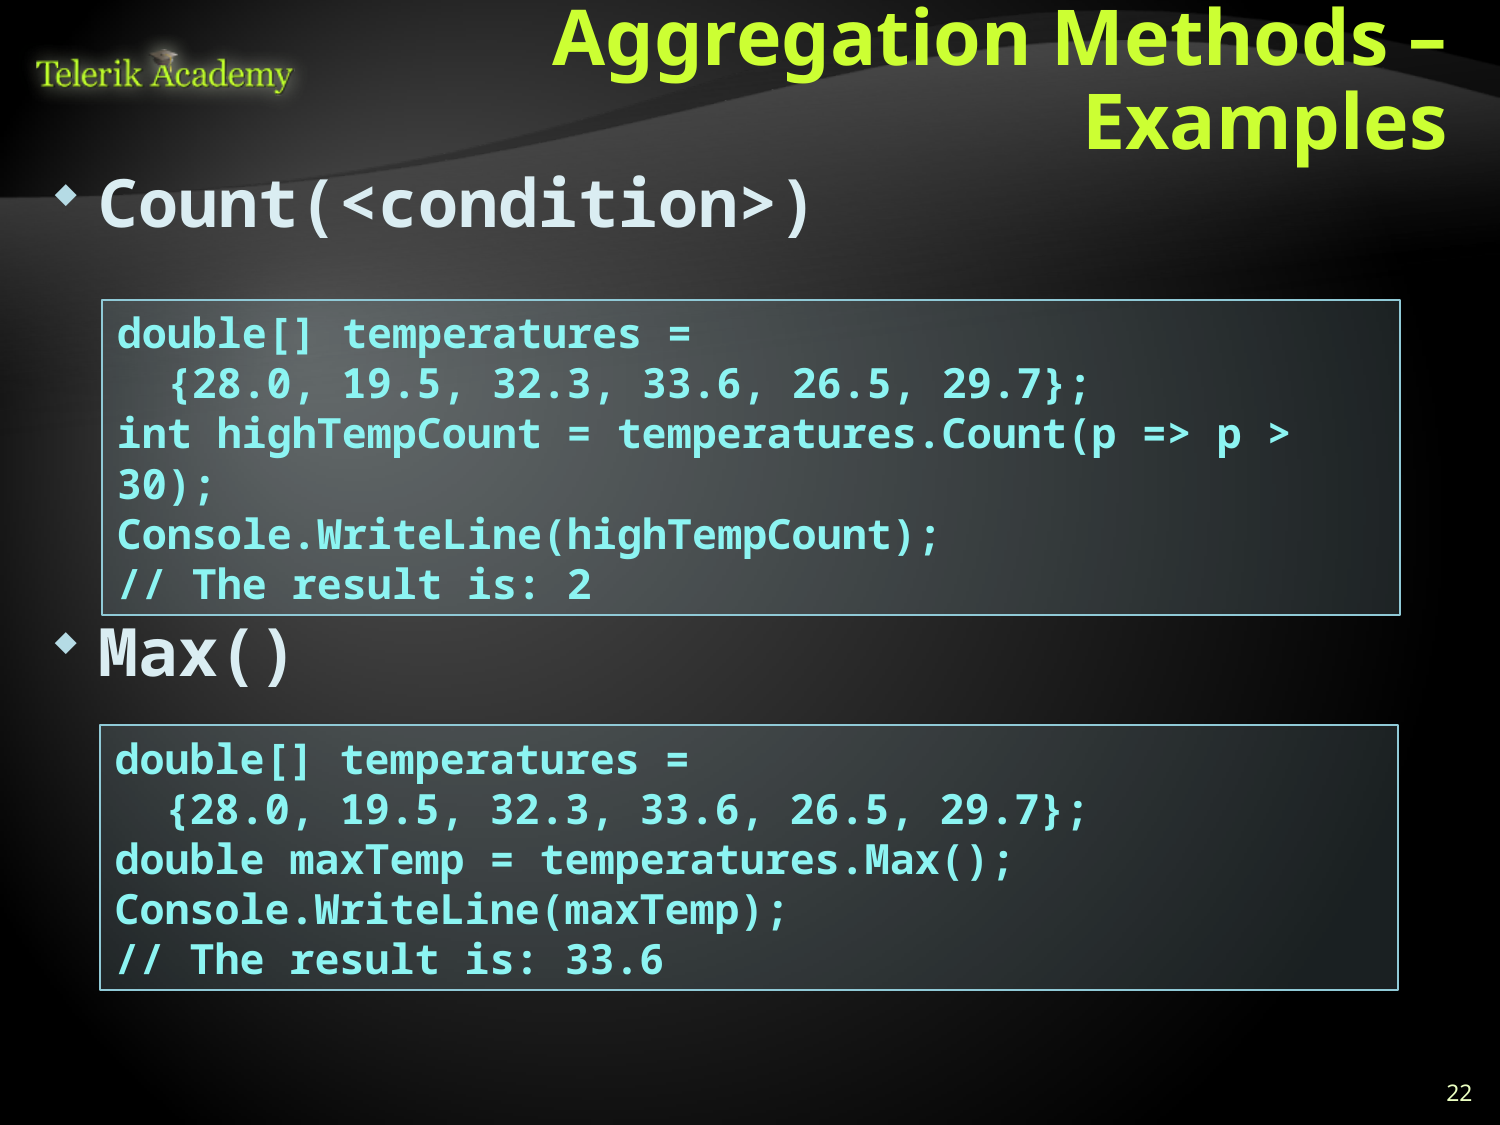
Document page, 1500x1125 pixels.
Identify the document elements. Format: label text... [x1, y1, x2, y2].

picture [0, 0, 1500, 1125]
text_box double[] temperatures = {28.0, 19.5, 32.3, 33.6, 26.5, 29.7}; double maxTemp = temperatures.Max(); Console.WriteLine(maxTemp); // The result is: 33.6 [99, 725, 1398, 990]
list Count(<condition>) Max() [37, 149, 1463, 1100]
title Aggregation Methods – Examples [300, 12, 1463, 149]
slide_number 22 [1412, 1074, 1488, 1113]
text_box double[] temperatures = {28.0, 19.5, 32.3, 33.6, 26.5, 29.7}; int highTempCount = temperatures.Count(p => p > 30); Console.WriteLine(highTempCount); // The result is: 2 [102, 299, 1400, 615]
